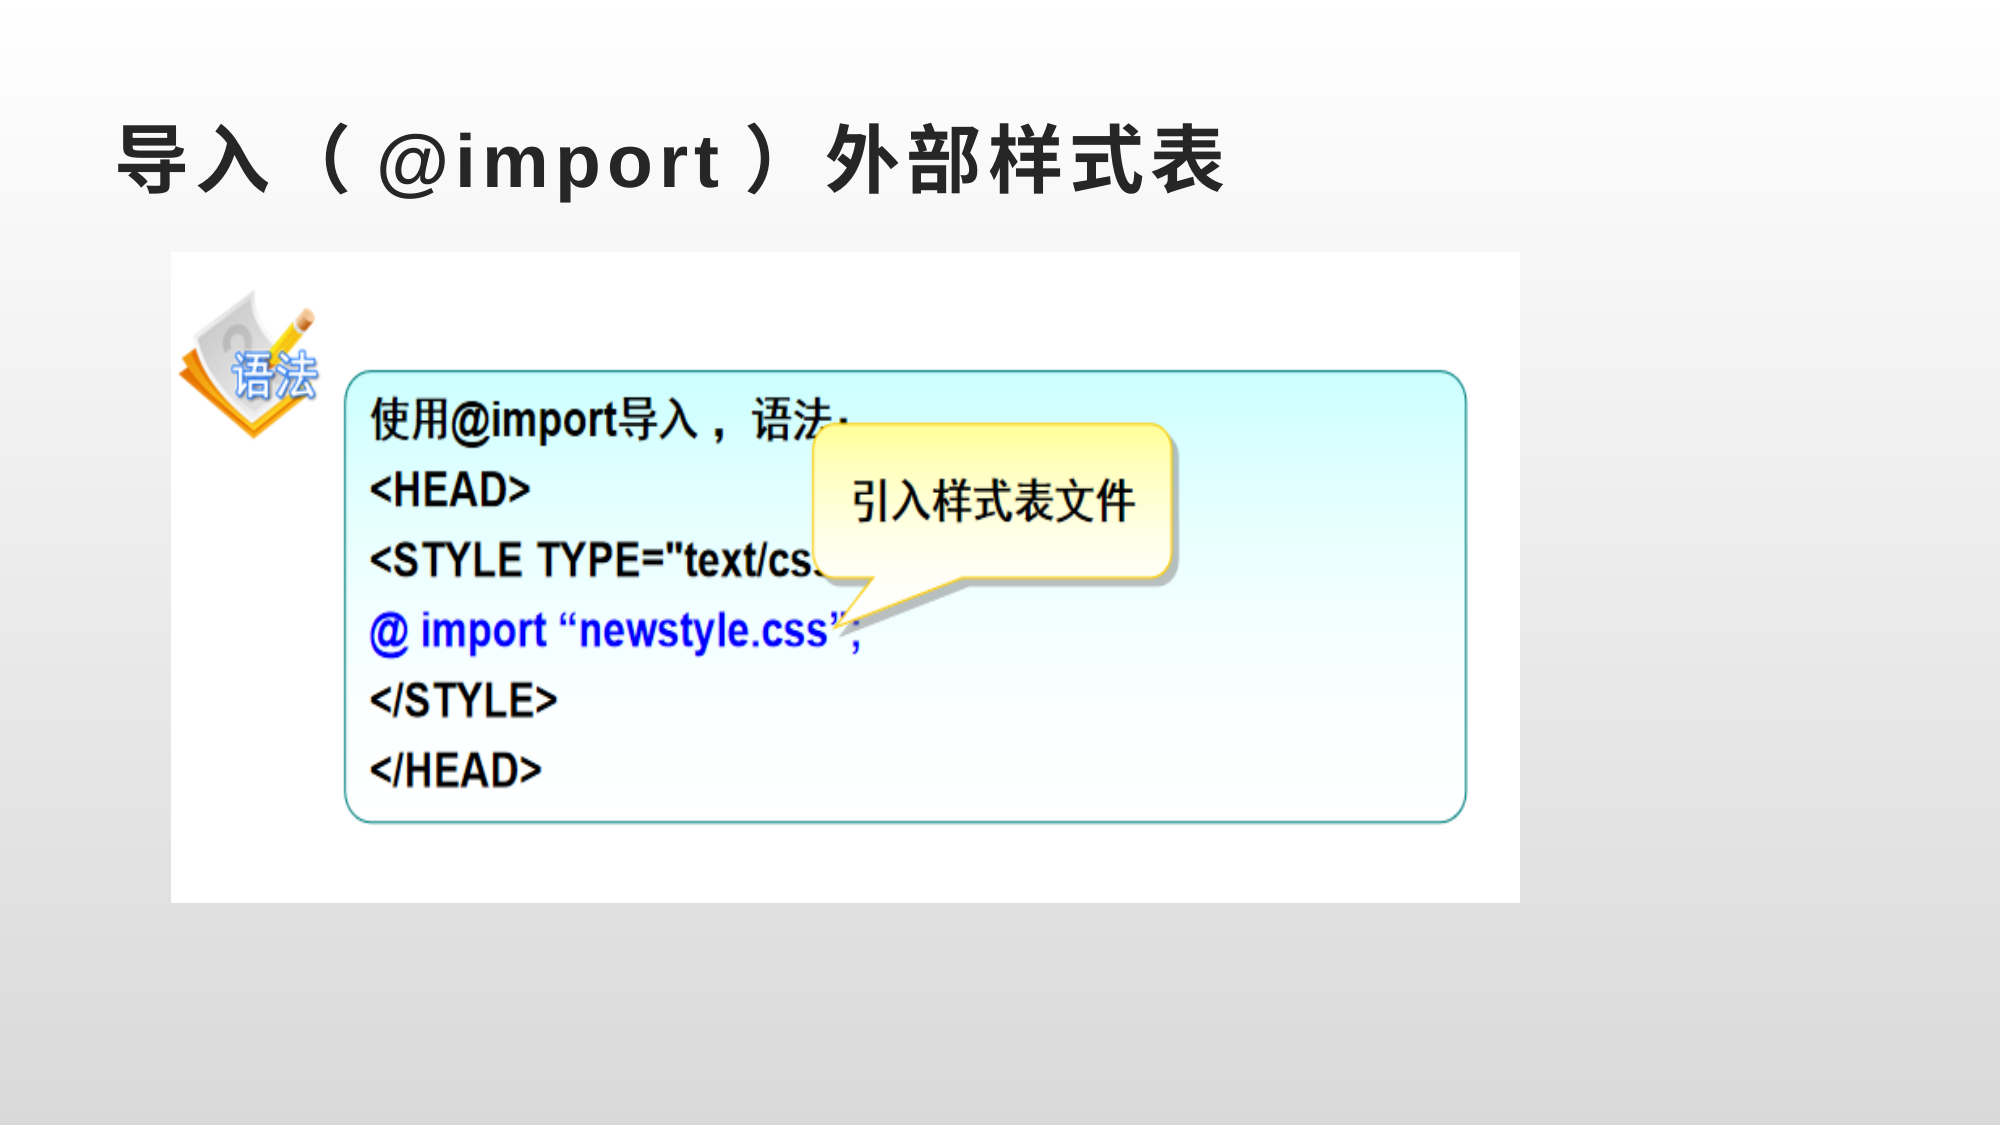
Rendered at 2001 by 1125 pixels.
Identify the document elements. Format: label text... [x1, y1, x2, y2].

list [170, 252, 1520, 903]
title 导入（@import）外部样式表 [99, 99, 1900, 216]
